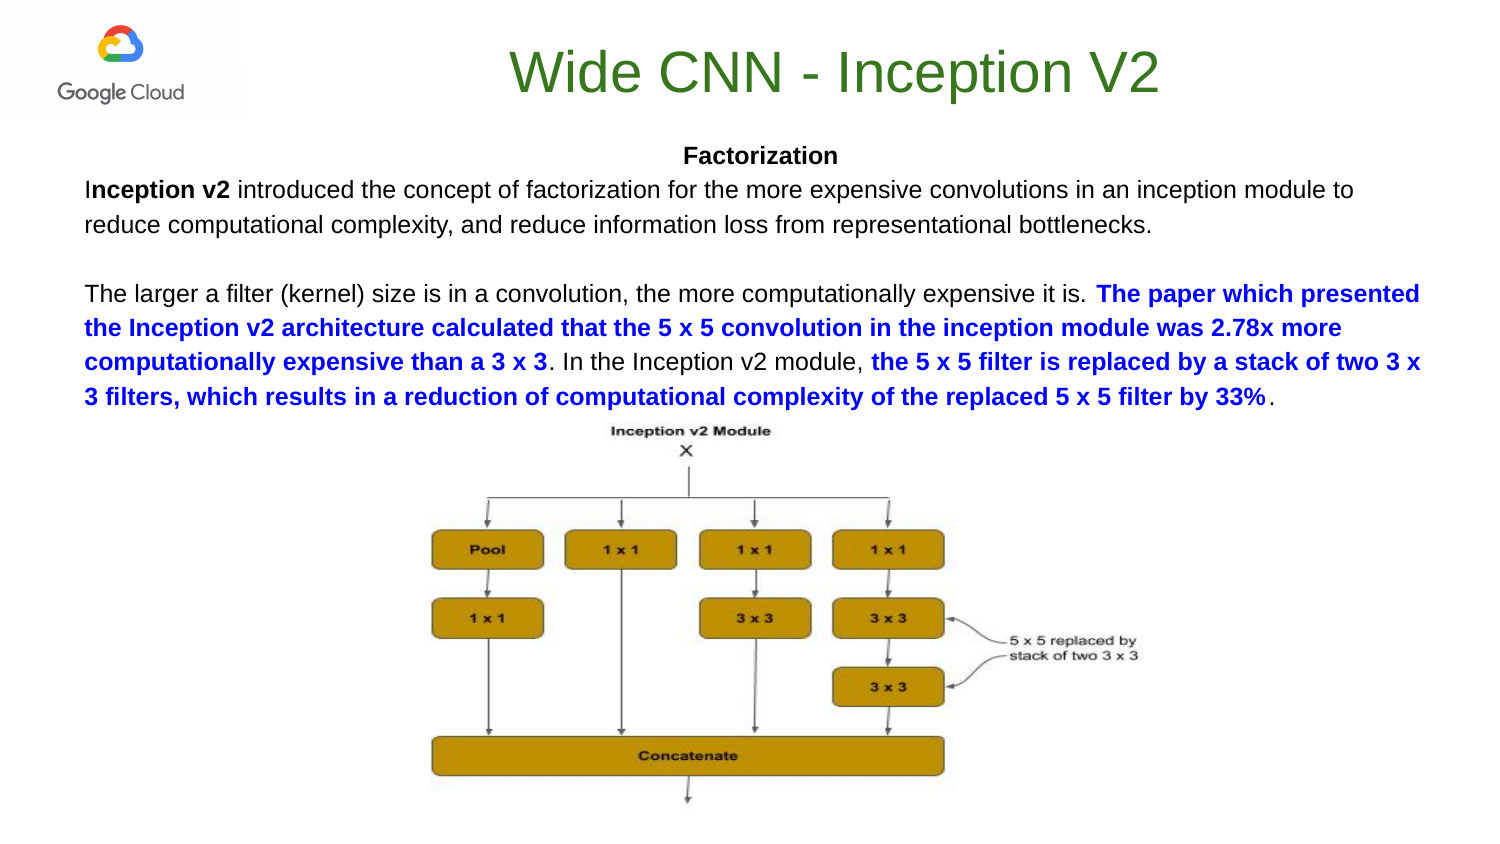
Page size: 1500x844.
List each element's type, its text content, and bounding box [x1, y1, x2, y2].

subtitle Wide CNN - Inception V2 [244, 19, 1500, 150]
picture [0, 0, 241, 121]
picture [413, 421, 1161, 820]
text_box Factorization Inception v2 introduced the concept of factorization for the more expensive convolutions in an inception module to reduce computational complexity, and reduce information loss from representational bottlenecks. The larger a filter (kernel) size is in a convolution, the more computationally expensive it is. The paper which presented the Inception v2 architecture calculated that the 5 x 5 convolution in the inception module was 2.78x more computationally expensive than a 3 x 3. In the Inception v2 module, the 5 x 5 filter is replaced by a stack of two 3 x 3 filters, which results in a reduction of computational complexity of the replaced 5 x 5 filter by 33%. [69, 119, 1453, 826]
